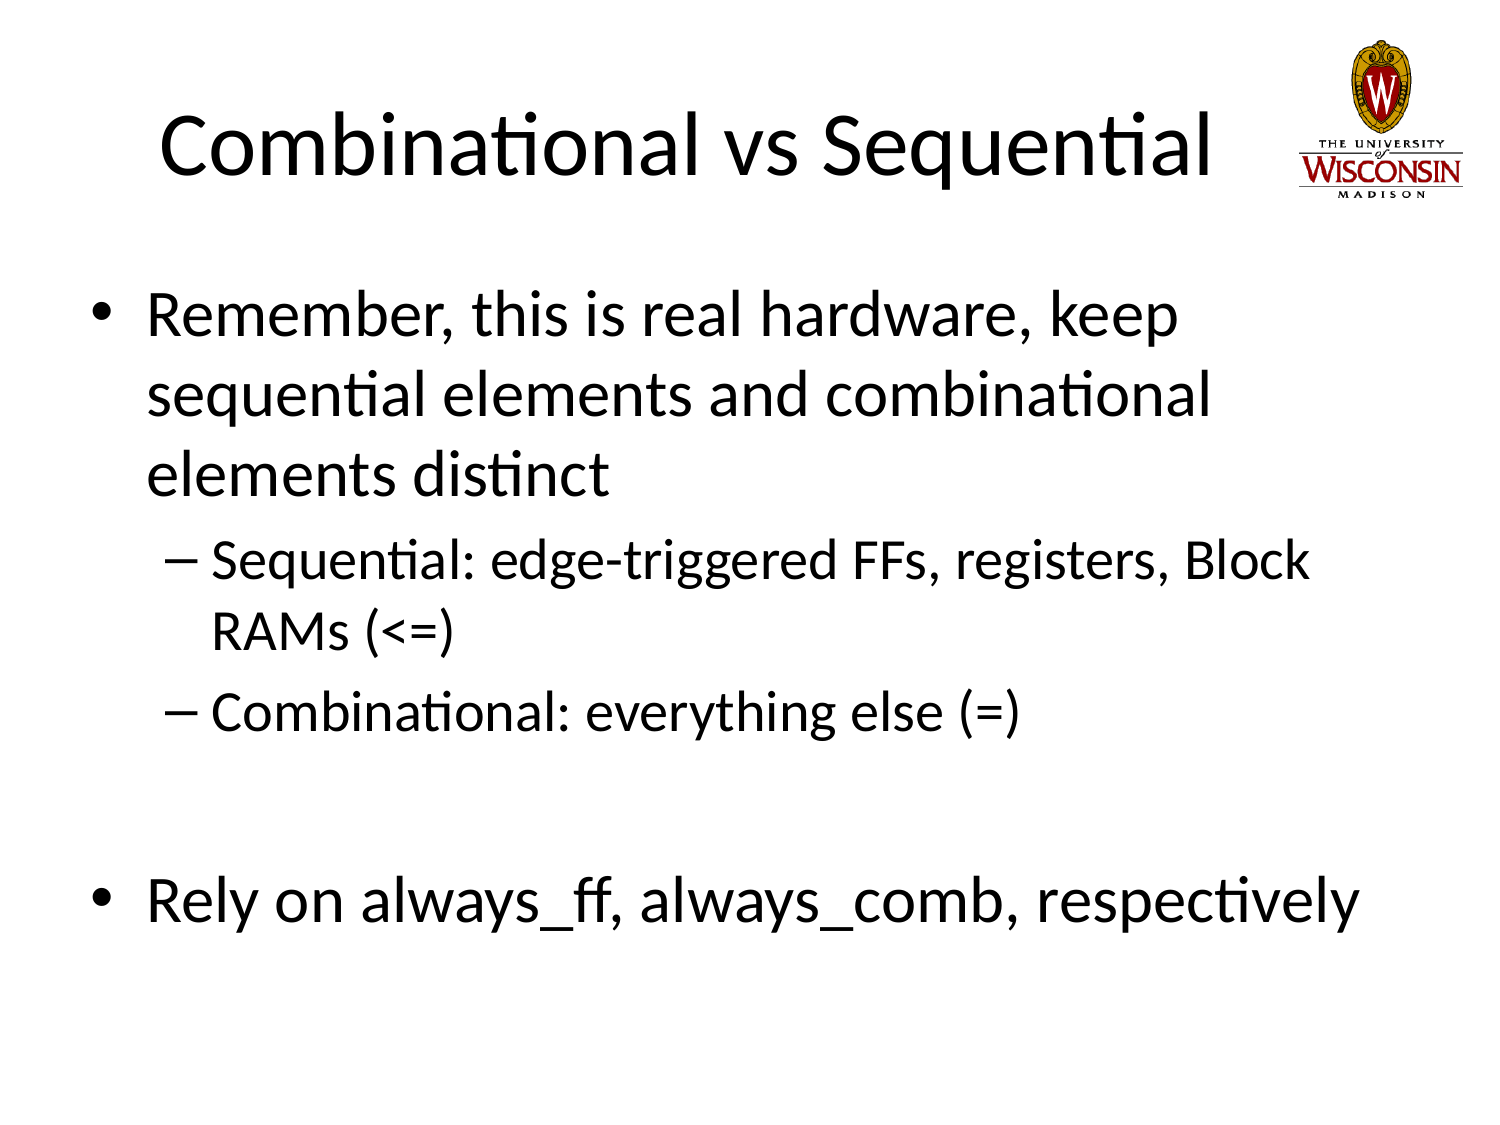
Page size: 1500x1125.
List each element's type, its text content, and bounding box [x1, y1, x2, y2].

list Remember, this is real hardware, keep sequential elements and combinational elements distinct Sequential: edge-triggered FFs, registers, Block RAMs (<=) Combinational: everything else (=) Rely on always_ff, always_comb, respectively [75, 262, 1425, 1005]
title Combinational vs Sequential [75, 45, 1300, 233]
picture [1299, 37, 1463, 200]
